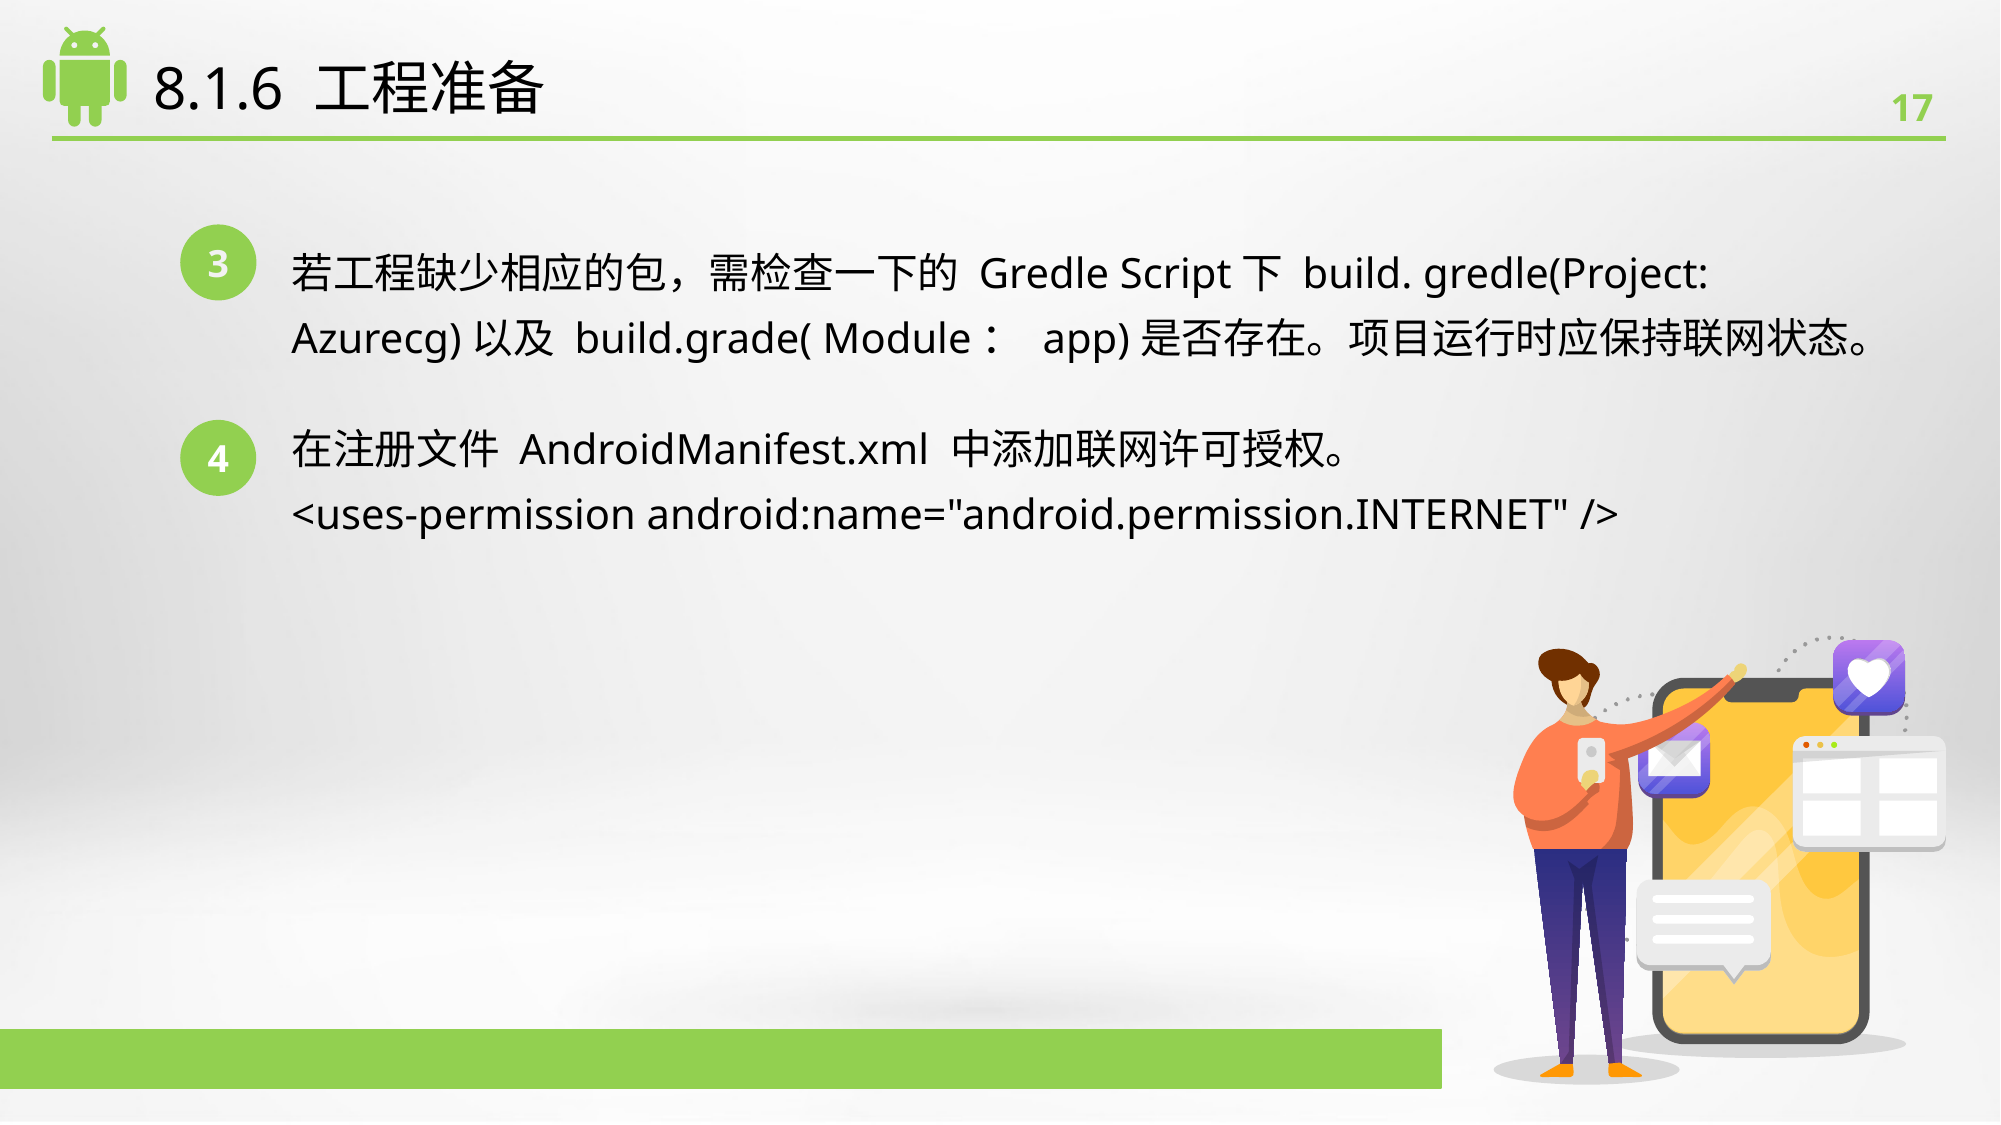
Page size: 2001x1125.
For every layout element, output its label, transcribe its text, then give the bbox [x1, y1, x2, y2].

text_box 3 [180, 224, 257, 301]
title 8.1.6 工程准备 [138, 46, 1833, 135]
picture [0, 0, 2000, 1125]
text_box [1493, 635, 1946, 1085]
text_box 若工程缺少相应的包，需检查一下的 Gredle Script下 build. gredle(Project: Azurecg)以及 build.grade( Module： app)是否存在。项目运行时应保持联网状态。 在注册文件 AndroidManifest.xml 中添加联网许可授权。 <uses-permission android:name="android.permission.INTERNET" /> [276, 224, 1901, 546]
text_box [0, 1029, 1442, 1088]
text_box 4 [180, 419, 257, 496]
